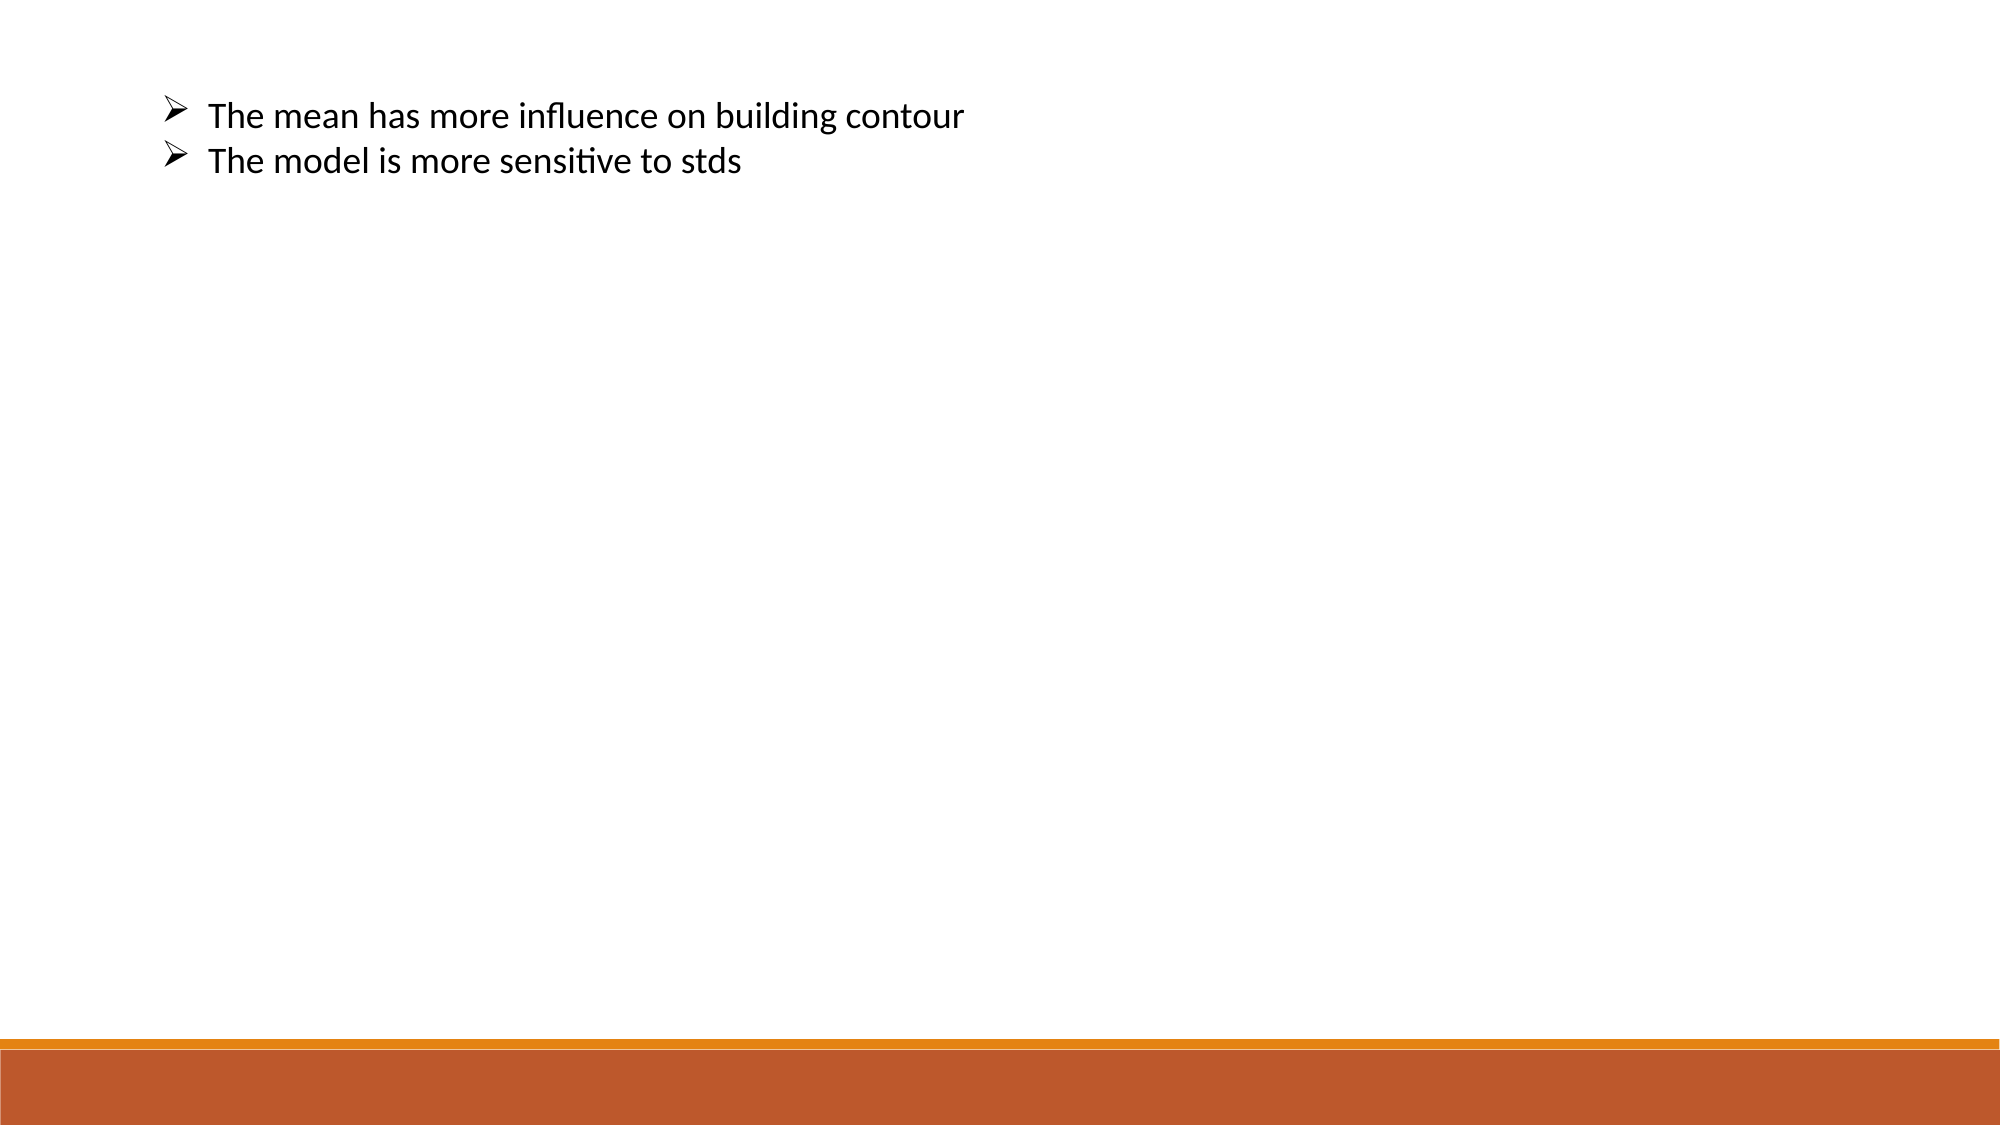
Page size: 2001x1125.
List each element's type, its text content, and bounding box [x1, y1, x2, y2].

text_box The mean has more influence on building contour The model is more sensitive to stds [146, 84, 1265, 234]
